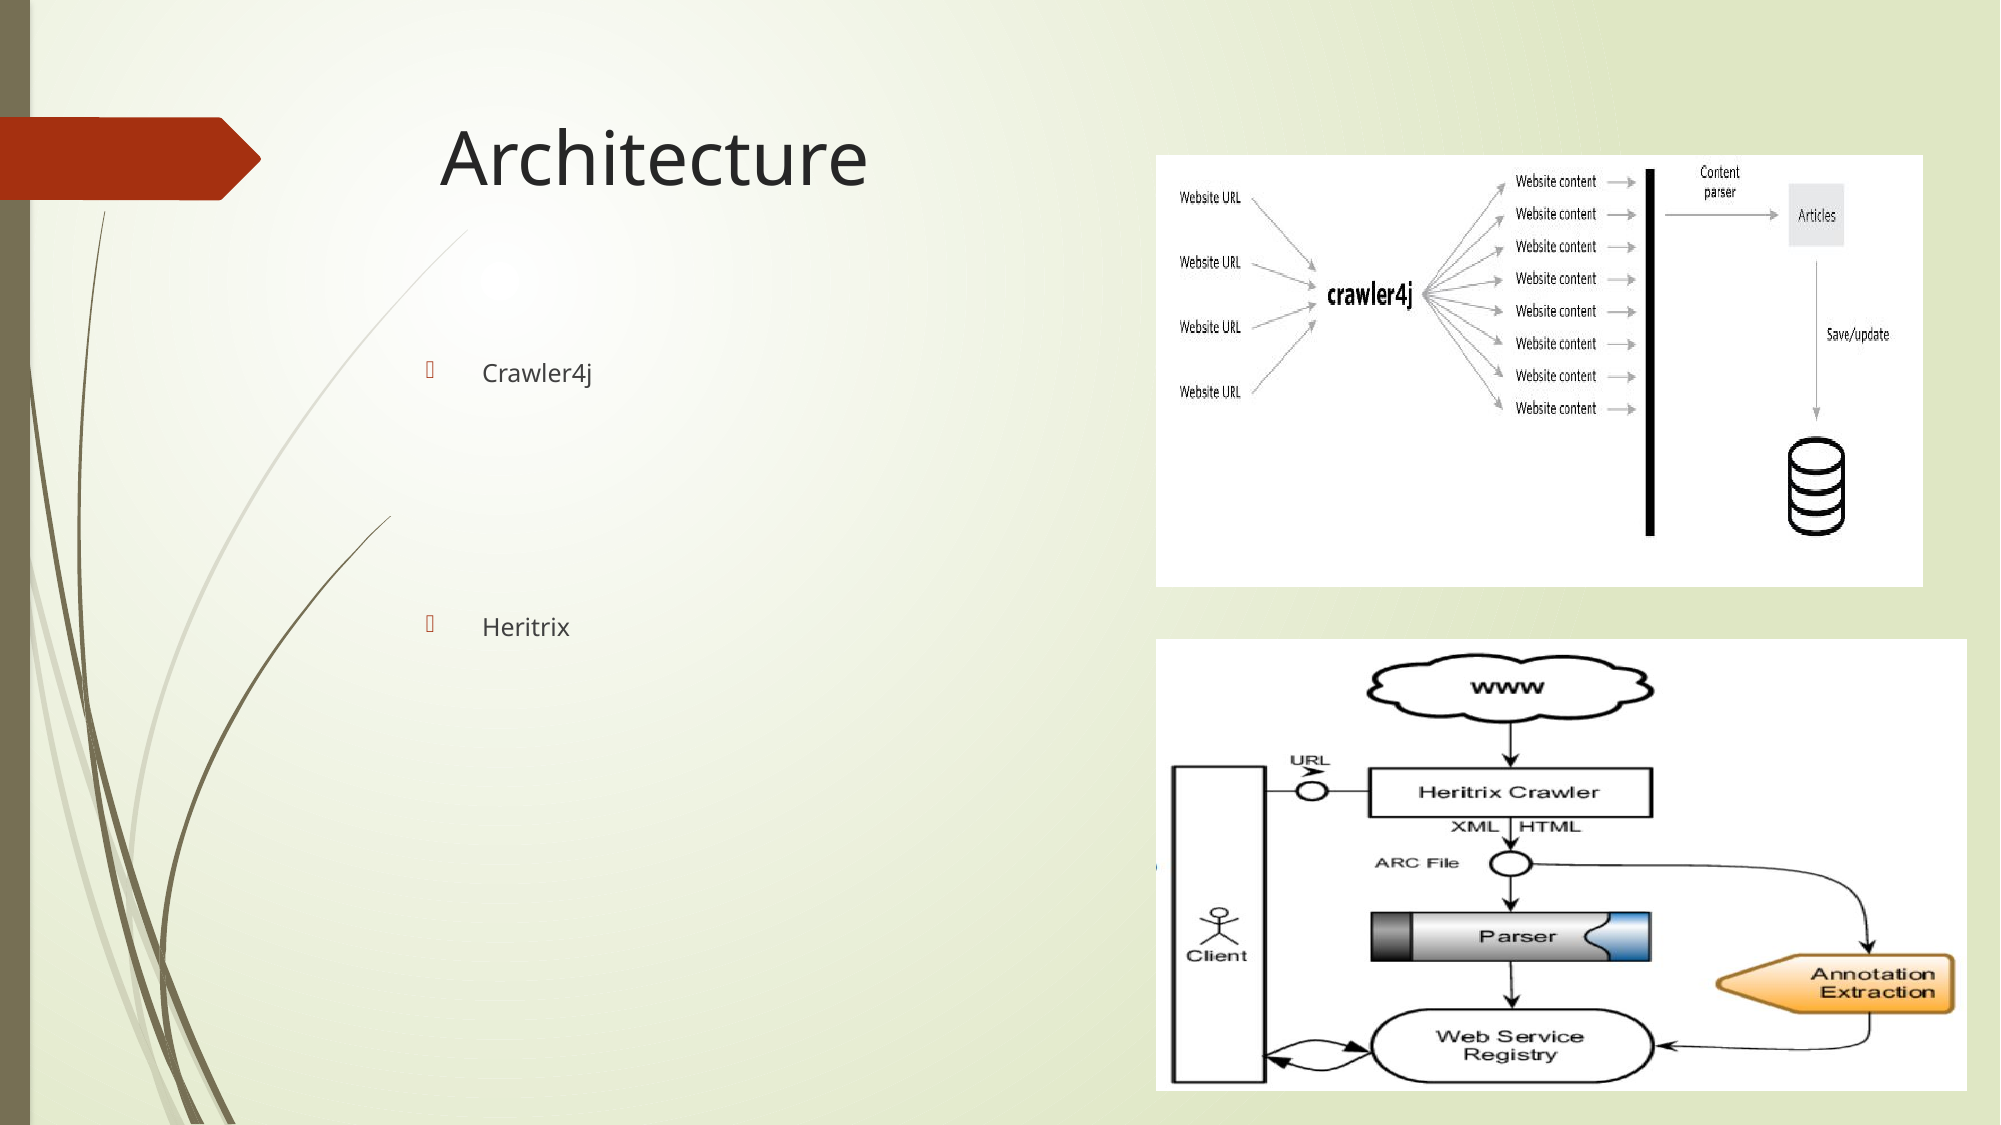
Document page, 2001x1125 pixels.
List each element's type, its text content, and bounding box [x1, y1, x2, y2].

title Architecture [425, 102, 1888, 313]
picture [1155, 639, 1967, 1092]
list Crawler4j Heritrix [410, 350, 1874, 970]
picture [1155, 155, 1923, 587]
